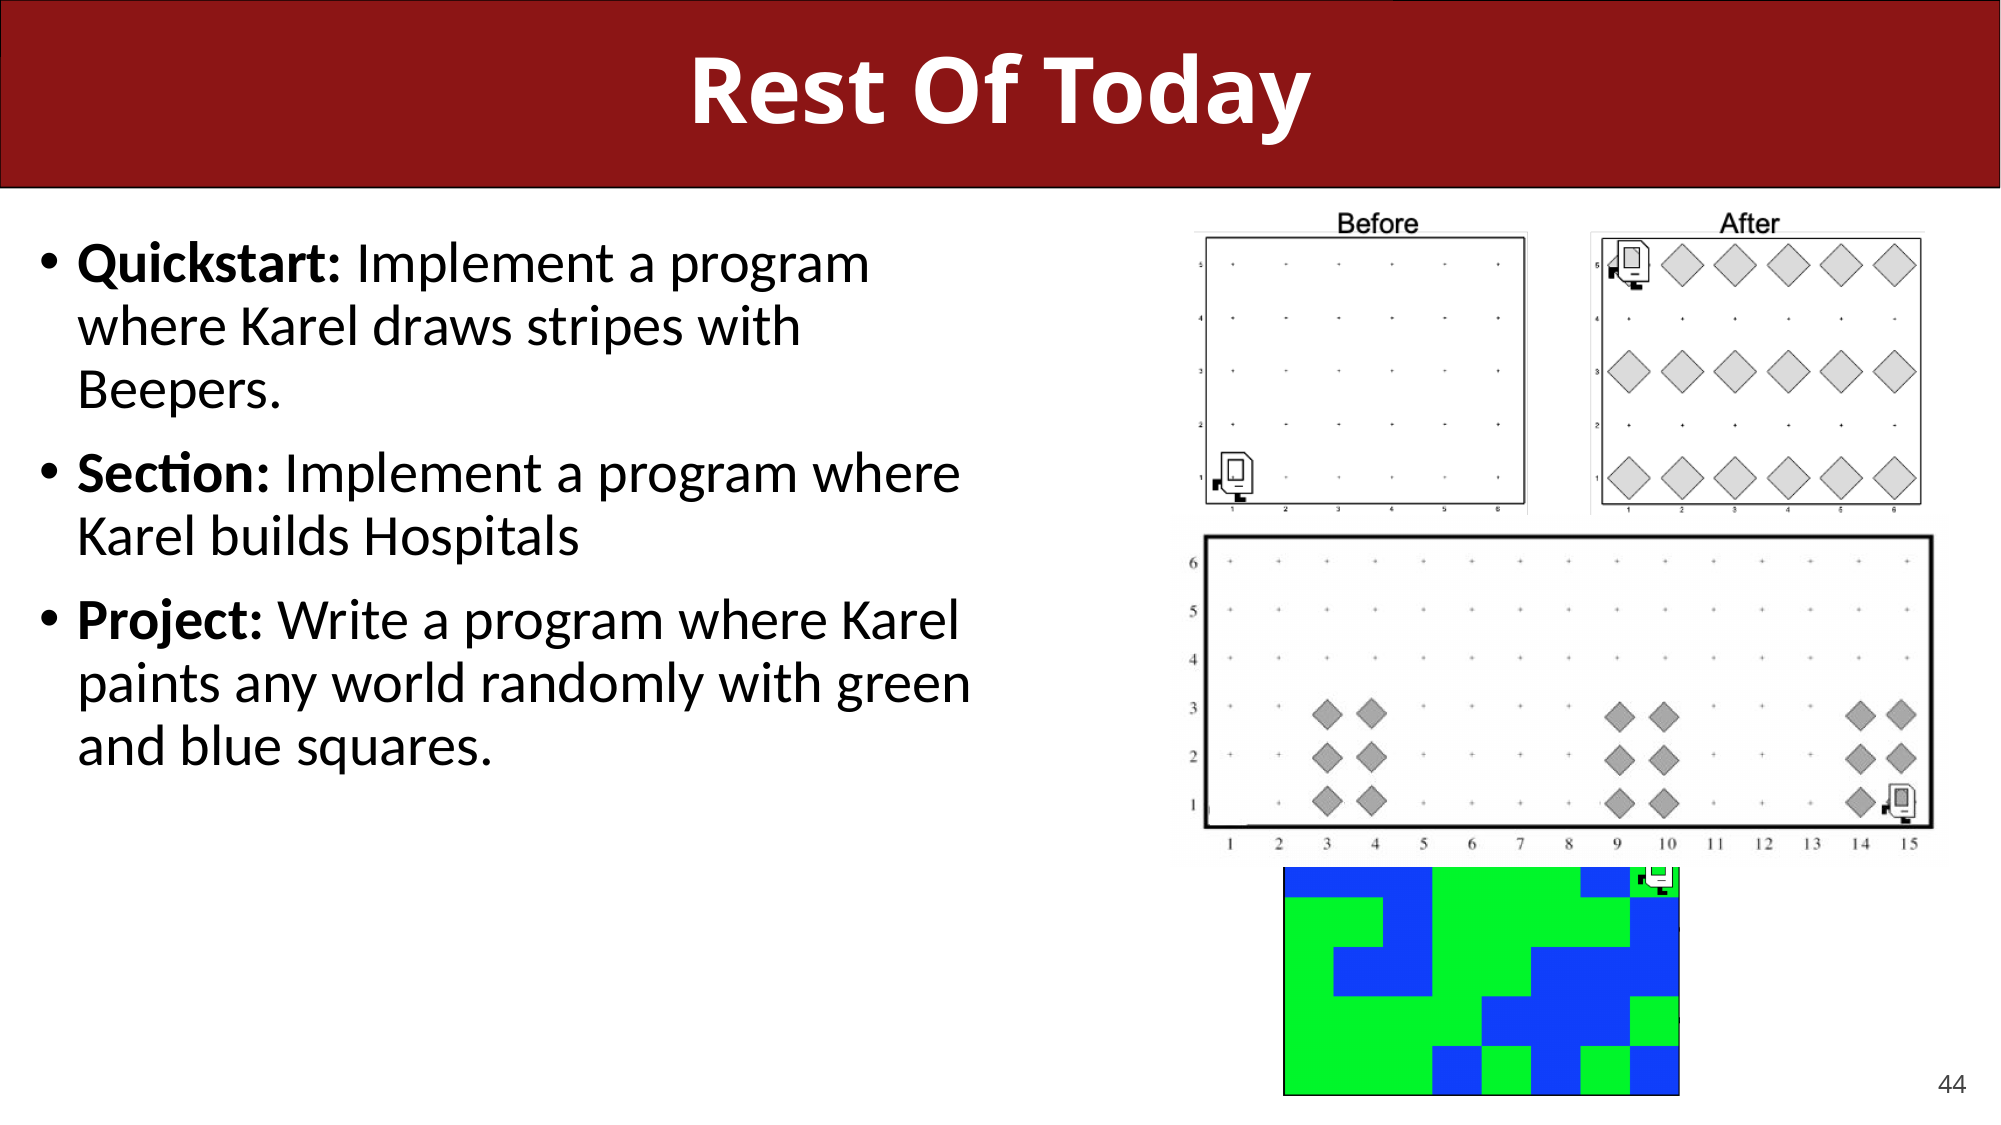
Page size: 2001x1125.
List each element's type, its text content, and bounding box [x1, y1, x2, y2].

list Quickstart: Implement a program where Karel draws stripes with Beepers. Section: Implement a program where Karel builds Hospitals Project: Write a program where Karel paints any world randomly with green and blue squares. [24, 224, 1025, 1096]
picture [1170, 197, 1949, 1096]
title Rest Of Today [75, 0, 1925, 188]
